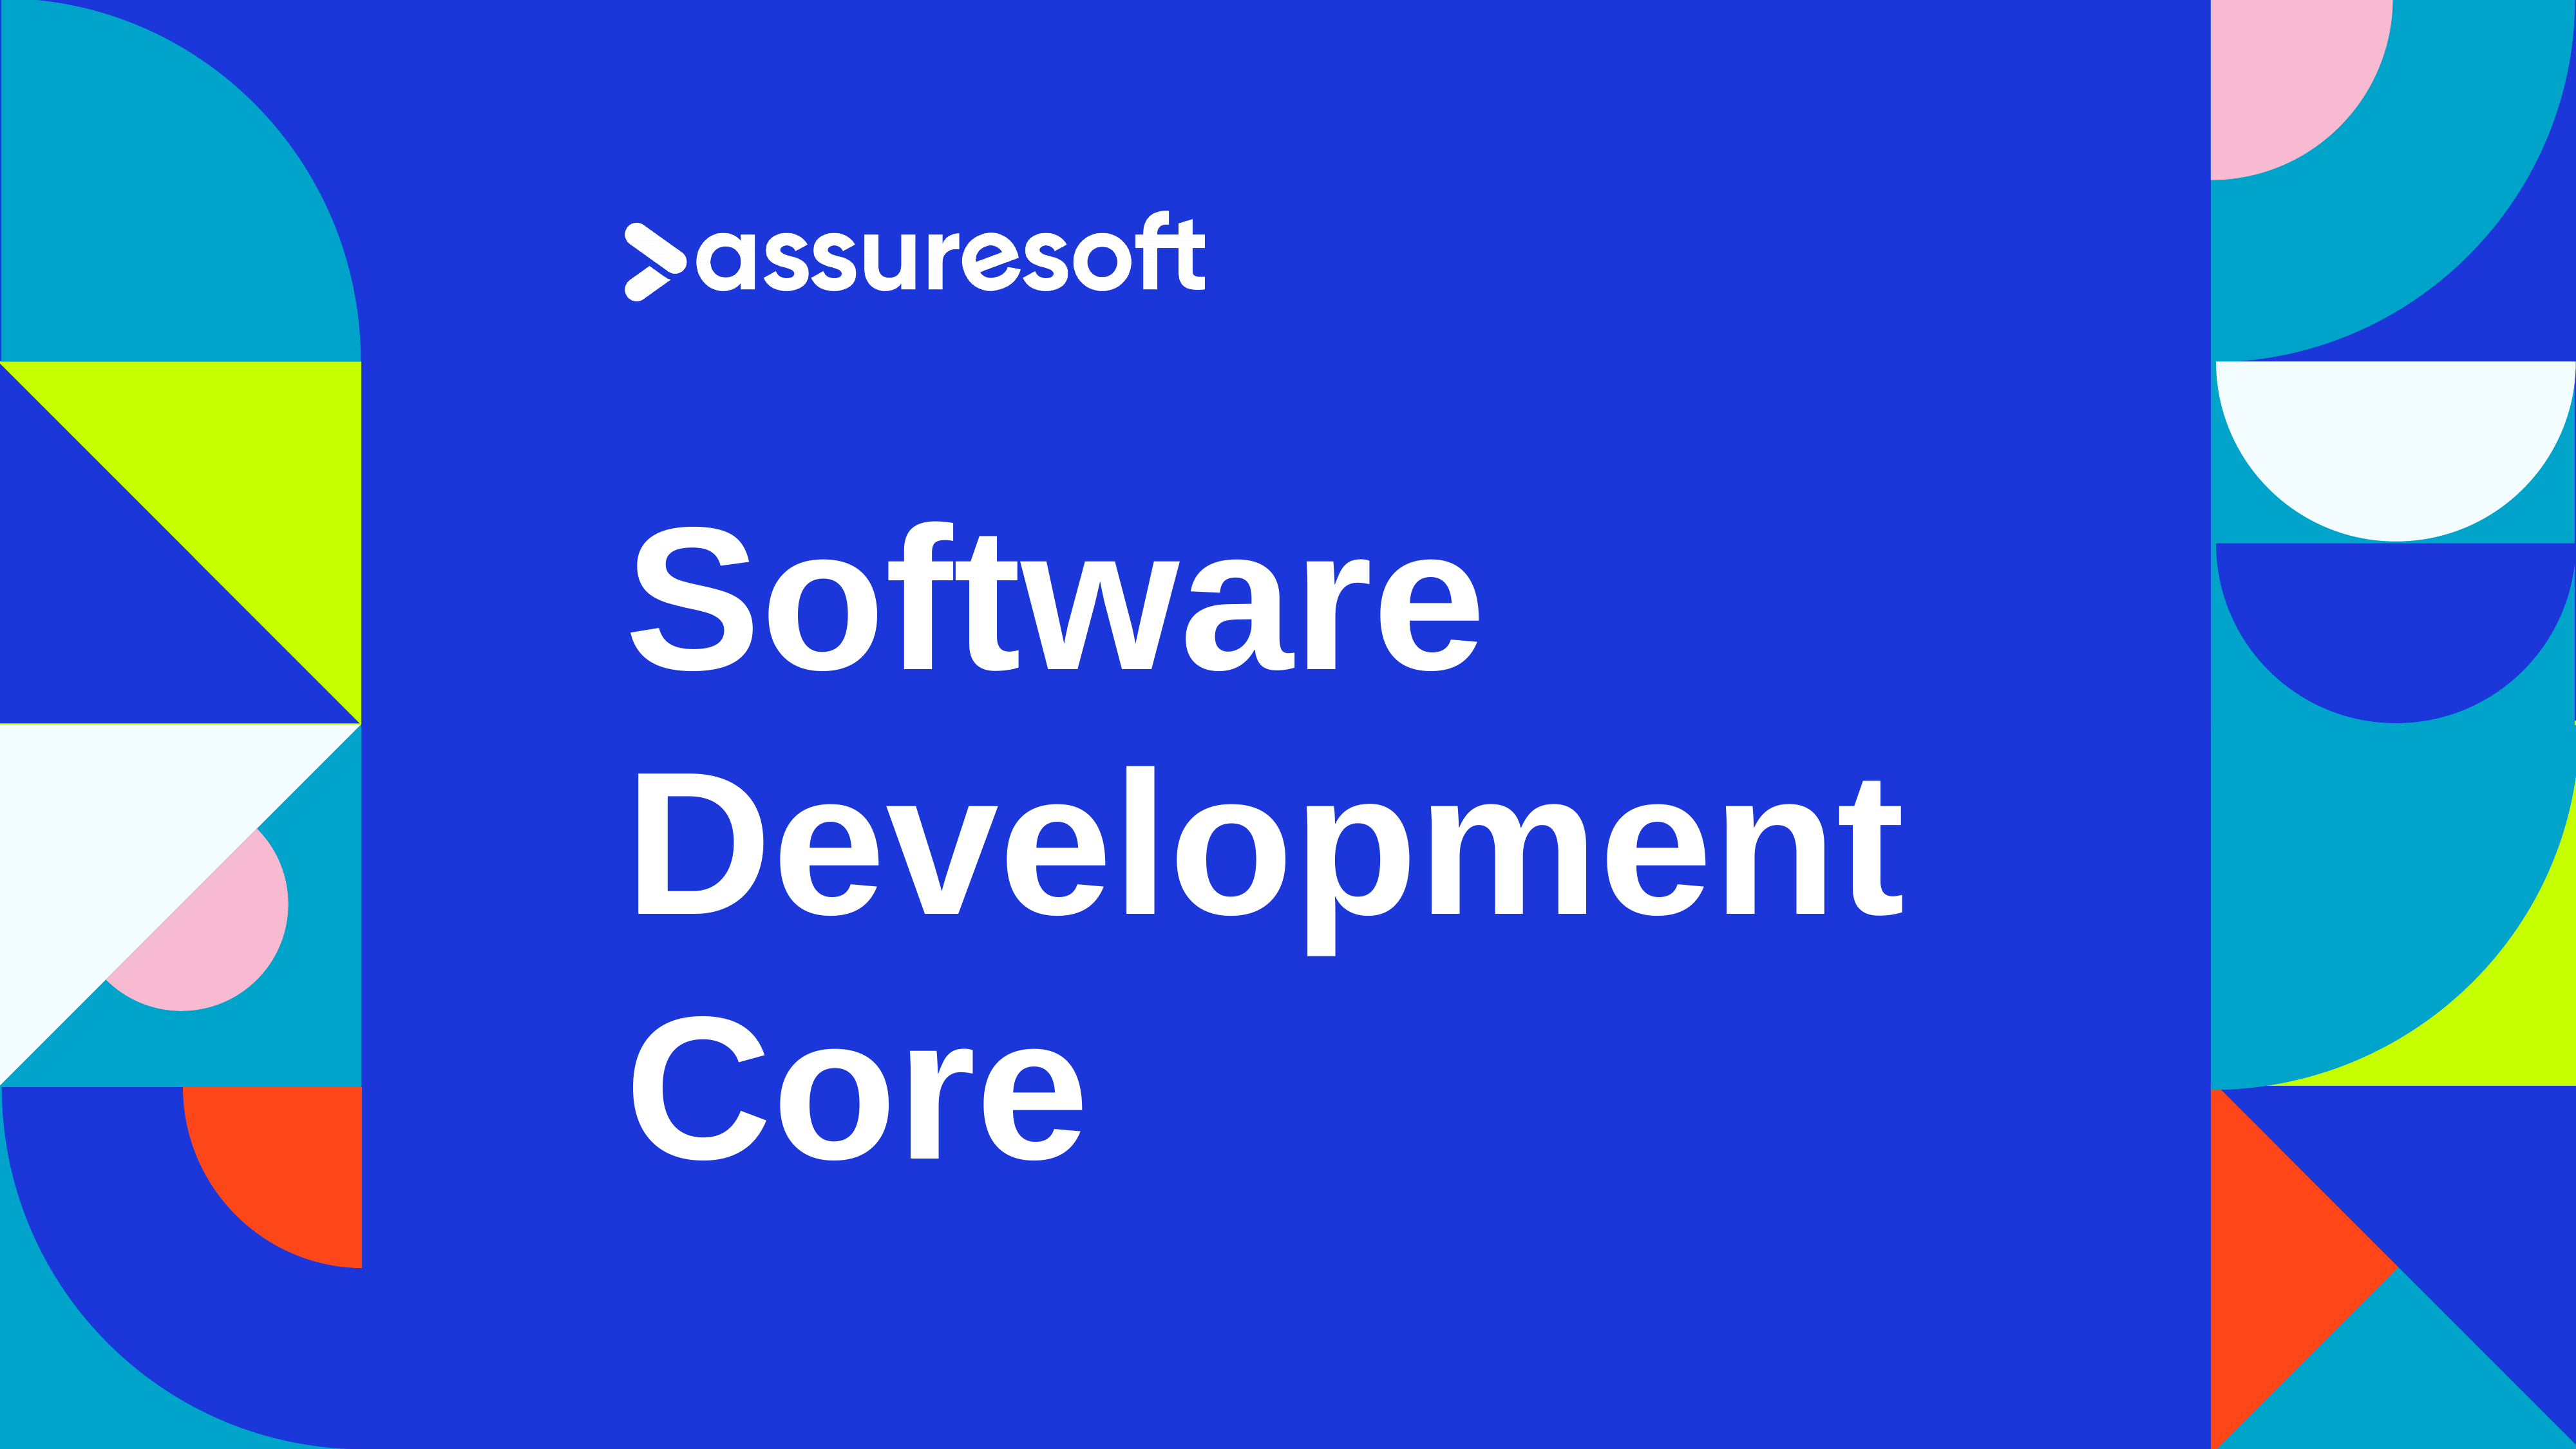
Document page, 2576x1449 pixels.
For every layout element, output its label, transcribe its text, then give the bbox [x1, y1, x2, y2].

picture [625, 211, 1205, 301]
title Software Development Core [625, 465, 1951, 1298]
